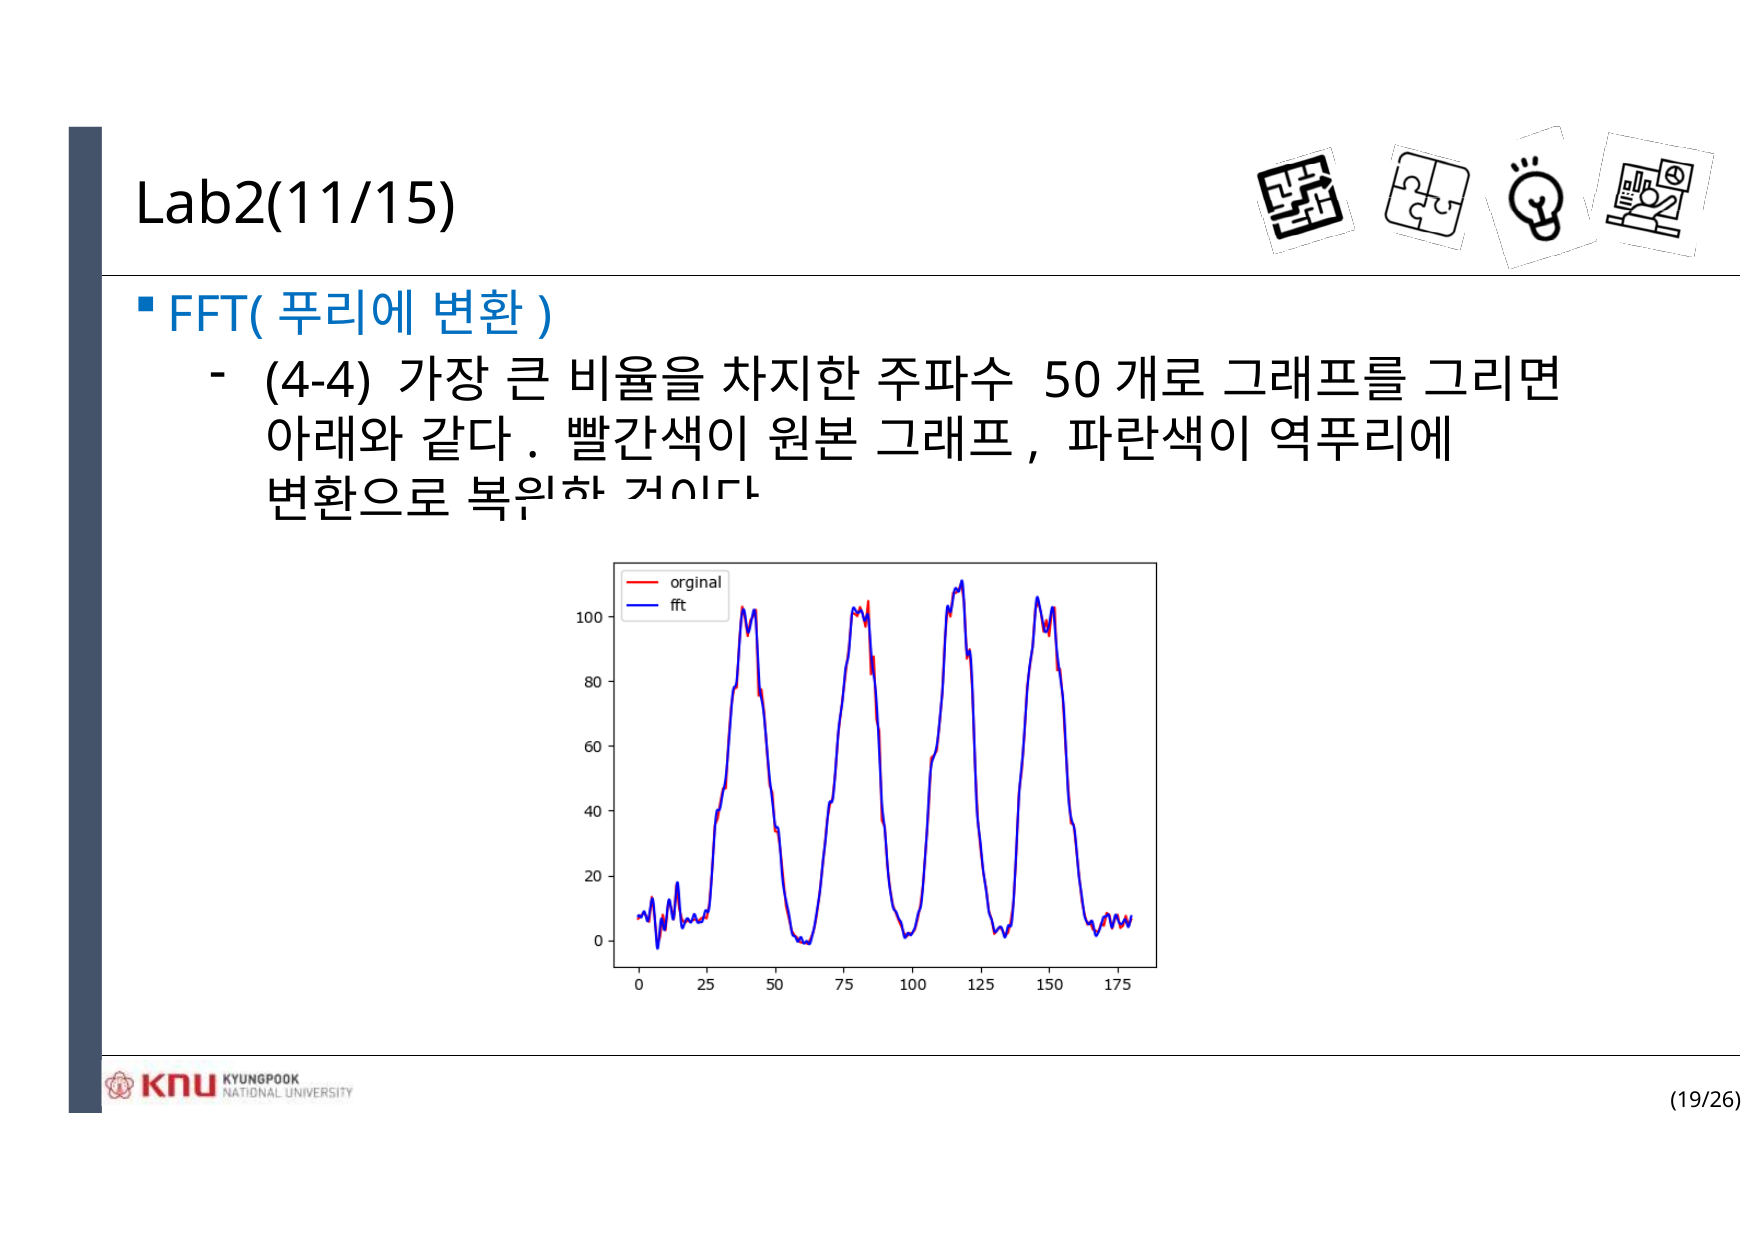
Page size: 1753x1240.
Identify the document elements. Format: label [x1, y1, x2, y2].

picture [525, 499, 1227, 1025]
text_box [68, 126, 1741, 1114]
